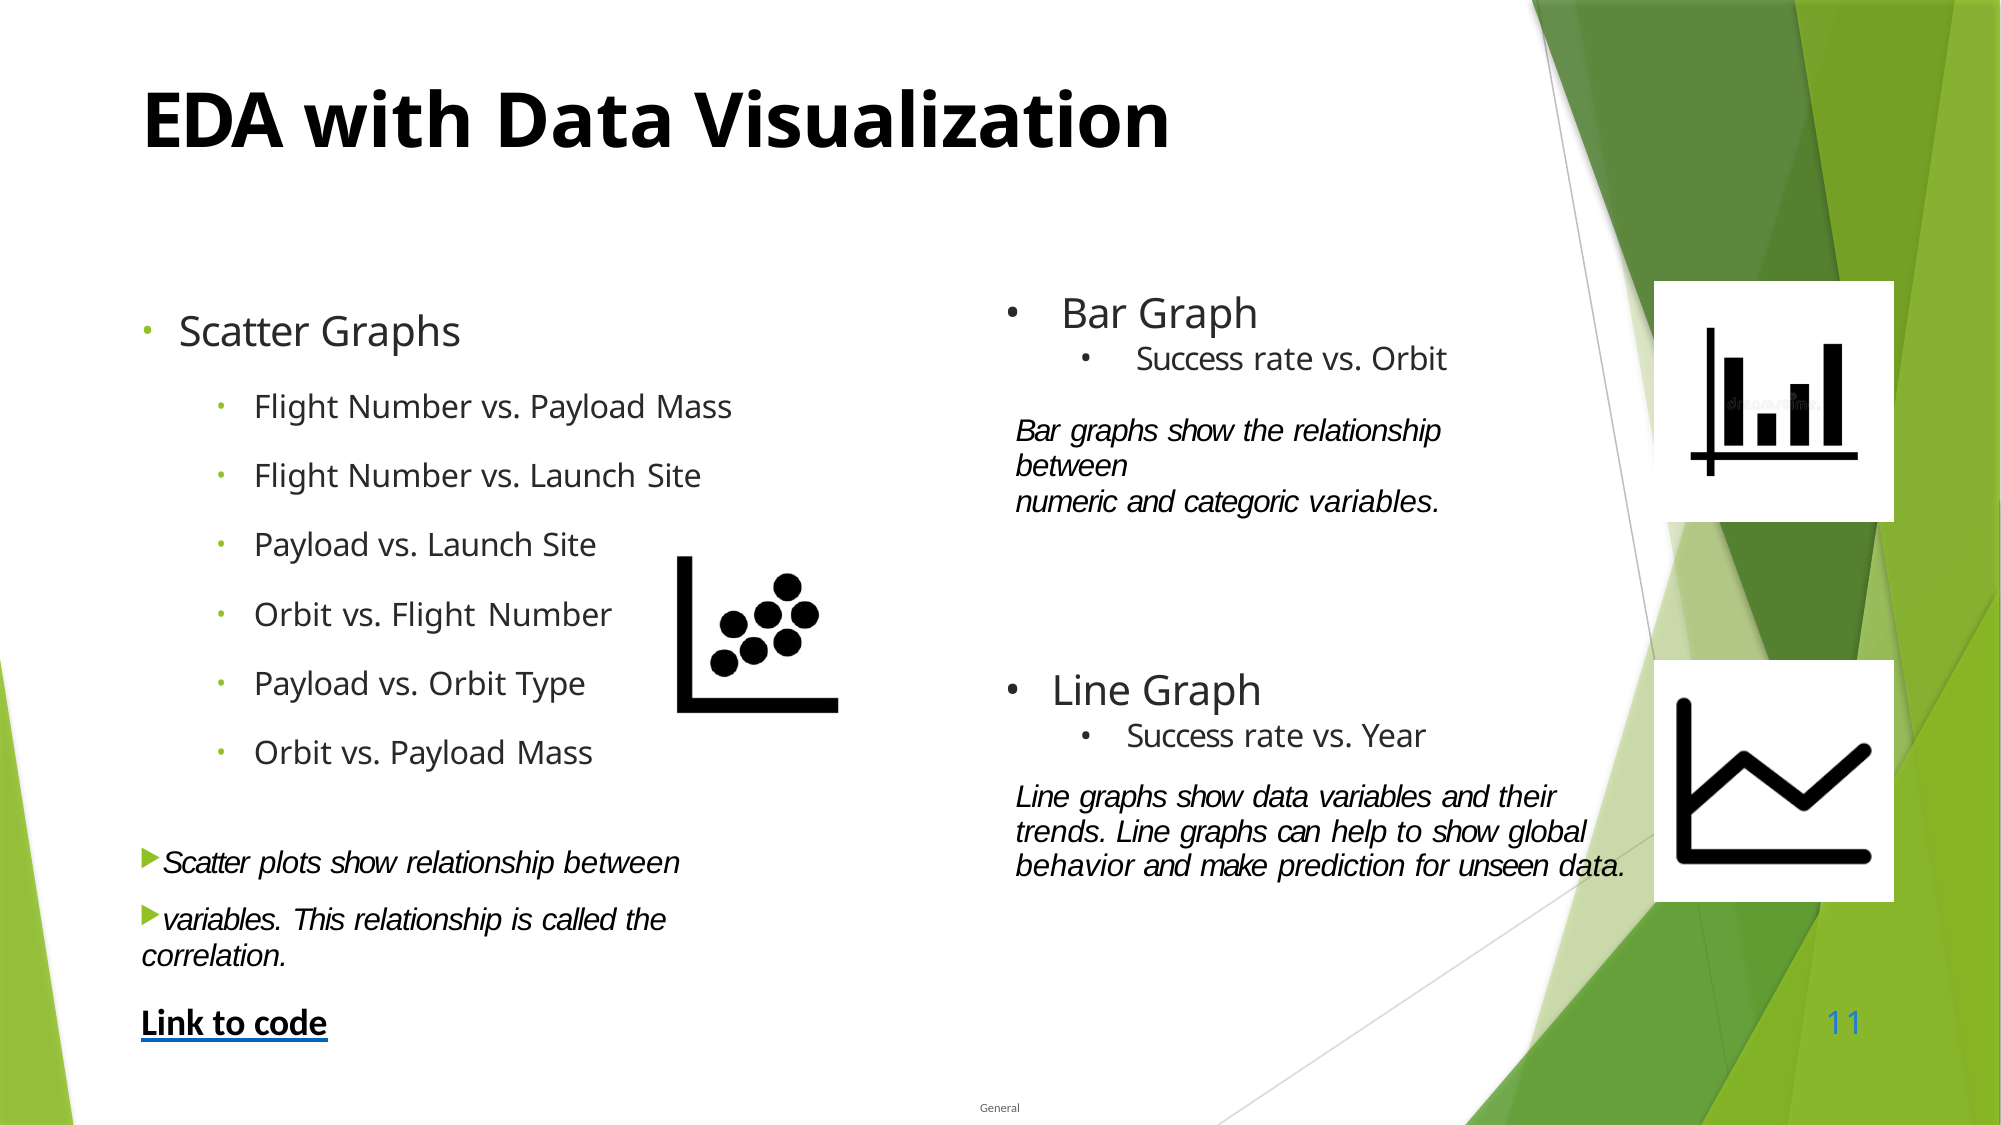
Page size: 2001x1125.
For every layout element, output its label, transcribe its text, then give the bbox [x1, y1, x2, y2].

list Scatter Graphs Flight Number vs. Payload Mass Flight Number vs. Launch Site Payload vs. Launch Site Orbit vs. Flight Number Payload vs. Orbit Type Orbit vs. Payload Mass Scatter plots show relationship between variables. This relationship is called the correlation. [139, 302, 783, 973]
text_box 11 [1823, 1002, 1869, 1041]
text_box Line Graph Success rate vs. Year Line graphs show data variables and their trends. Line graphs can help to show global behavior and make prediction for unseen data. [1002, 661, 1637, 883]
text_box Bar Graph Success rate vs. Orbit Bar graphs show the relationship between numeric and categoric variables. [1002, 283, 1549, 520]
picture [1654, 280, 1895, 523]
text_box Link to code [139, 1005, 330, 1043]
title EDA with Data Visualization [139, 68, 1831, 260]
picture [632, 521, 873, 759]
picture [1654, 660, 1895, 903]
